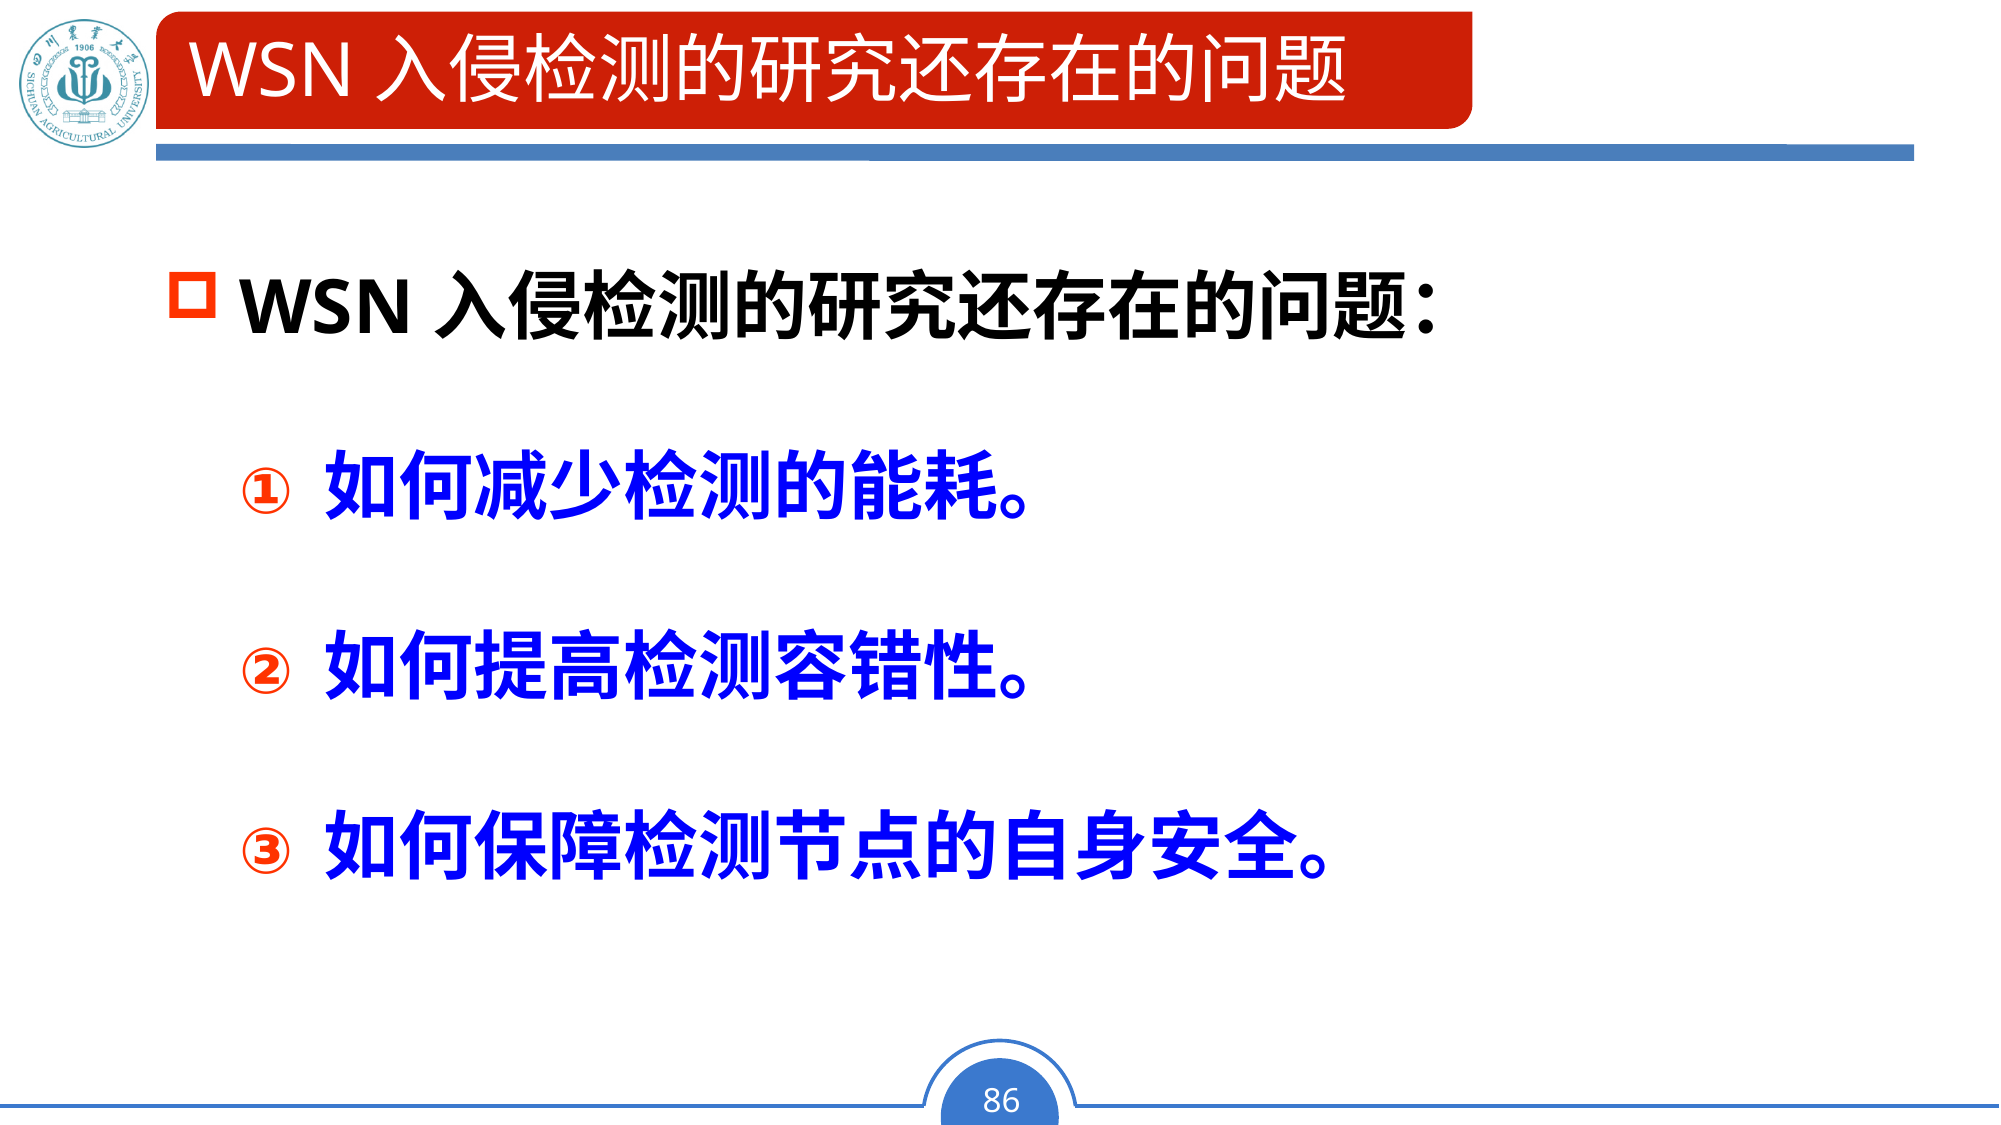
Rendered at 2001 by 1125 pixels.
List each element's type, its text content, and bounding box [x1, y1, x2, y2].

title WSN入侵检测的研究还存在的问题 [173, 14, 1910, 126]
text_box WSN入侵检测的研究还存在的问题： 如何减少检测的能耗。 如何提高检测容错性。 如何保障检测节点的自身安全。 [149, 160, 1945, 896]
